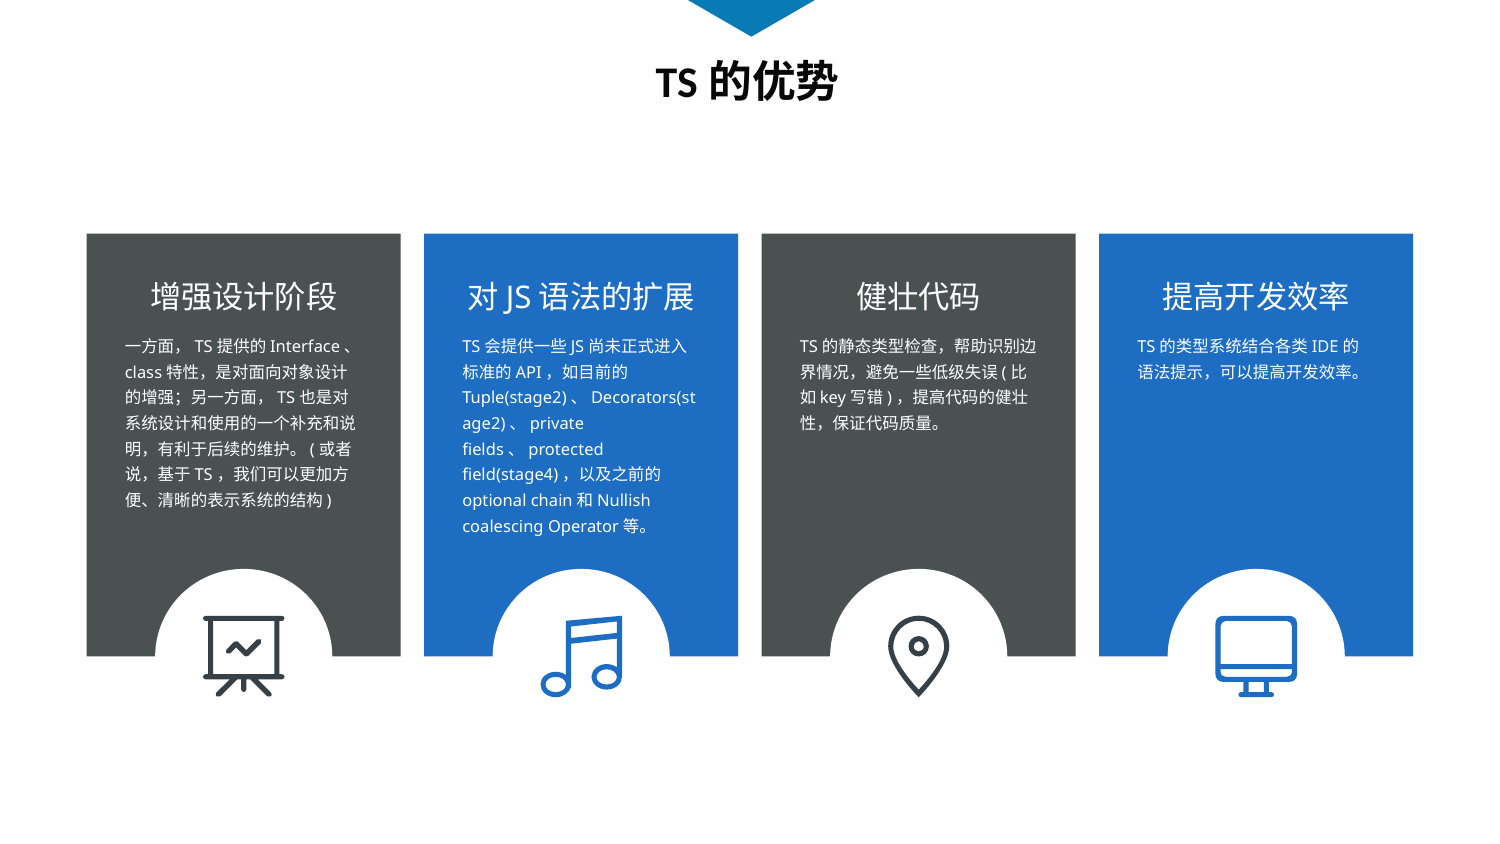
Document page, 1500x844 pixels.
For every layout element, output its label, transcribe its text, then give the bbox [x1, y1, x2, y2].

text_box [1099, 233, 1414, 745]
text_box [86, 233, 401, 745]
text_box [424, 233, 739, 745]
text_box [685, 0, 816, 38]
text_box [761, 233, 1076, 745]
text_box TS的优势 [510, 46, 985, 114]
